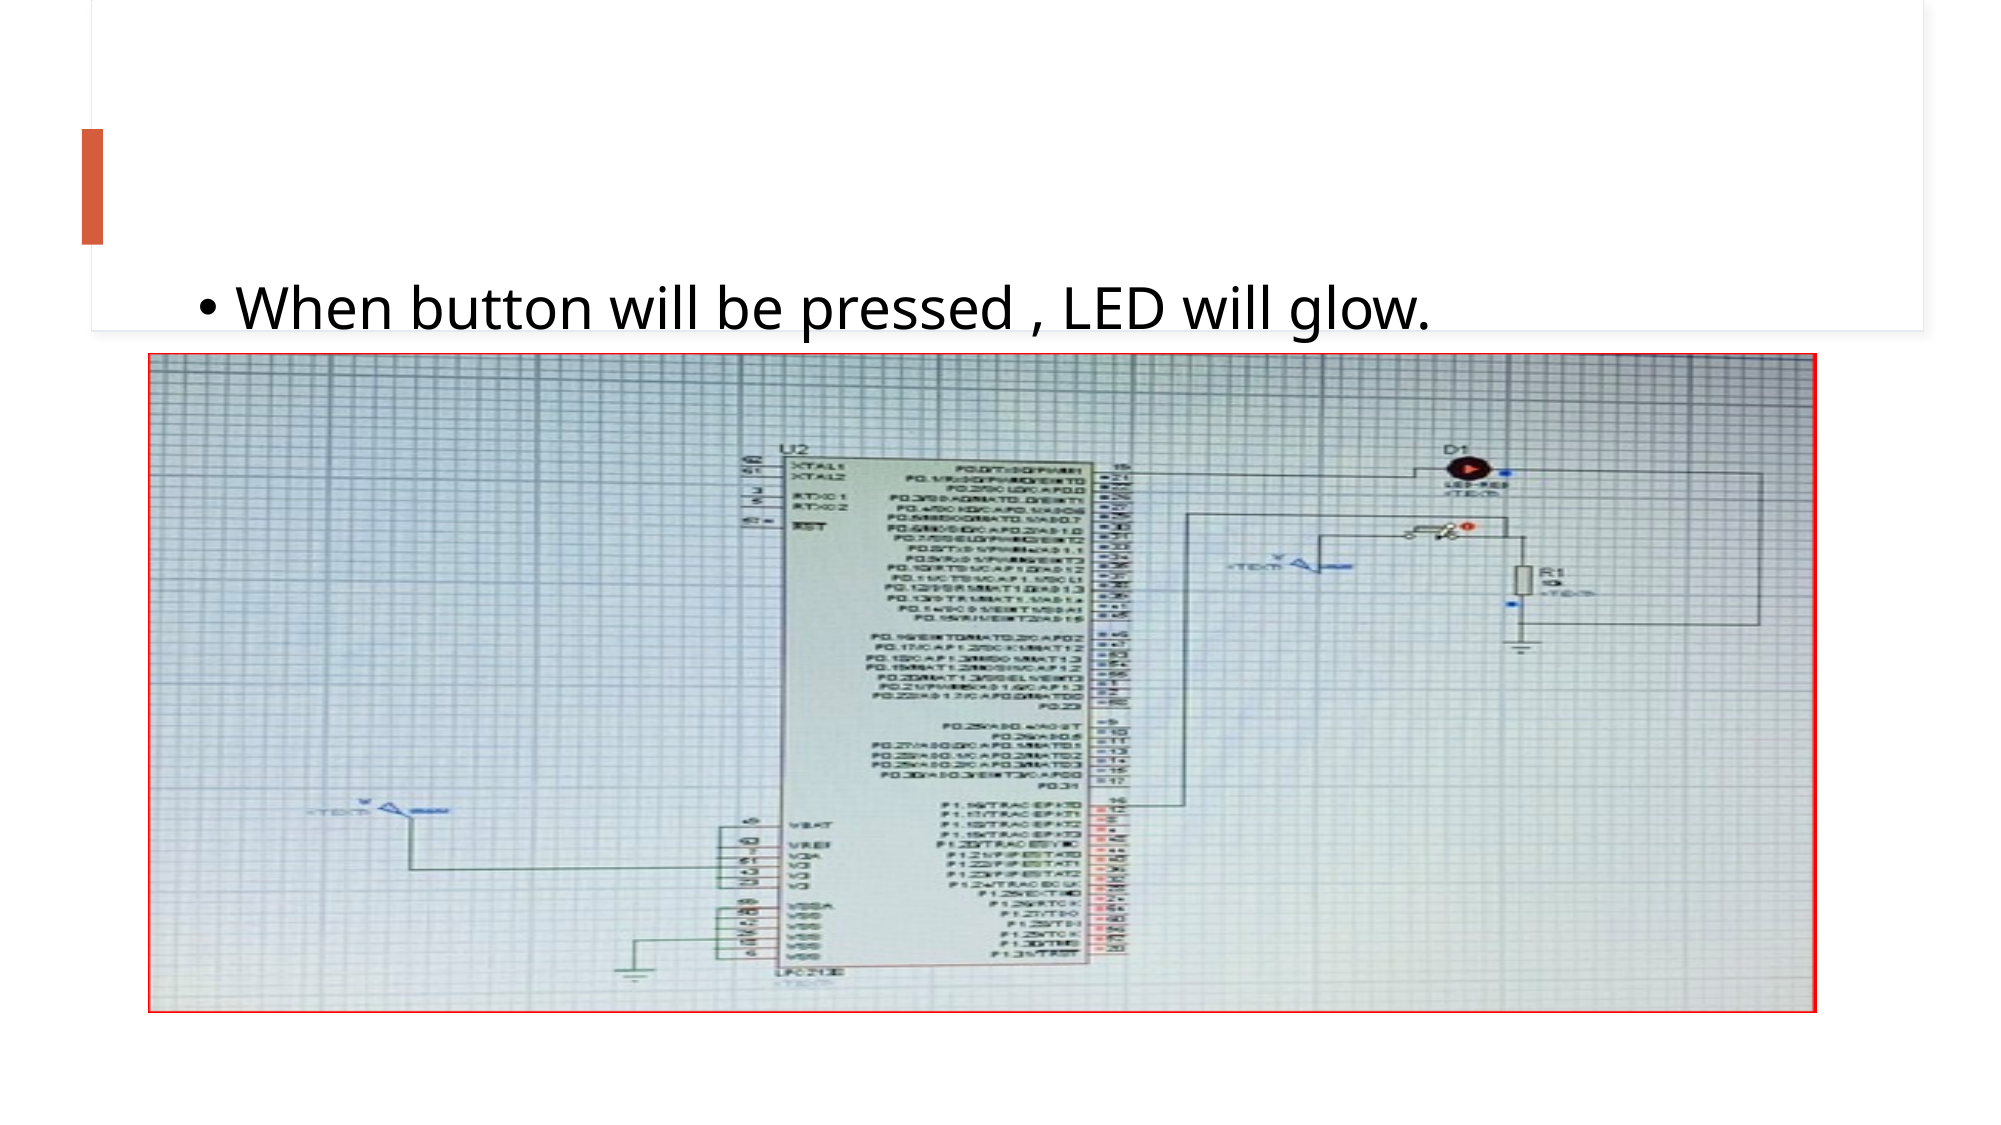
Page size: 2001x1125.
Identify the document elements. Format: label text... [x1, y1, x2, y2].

list When button will be pressed , LED will glow. [183, 256, 1851, 1013]
picture [148, 353, 1817, 1013]
